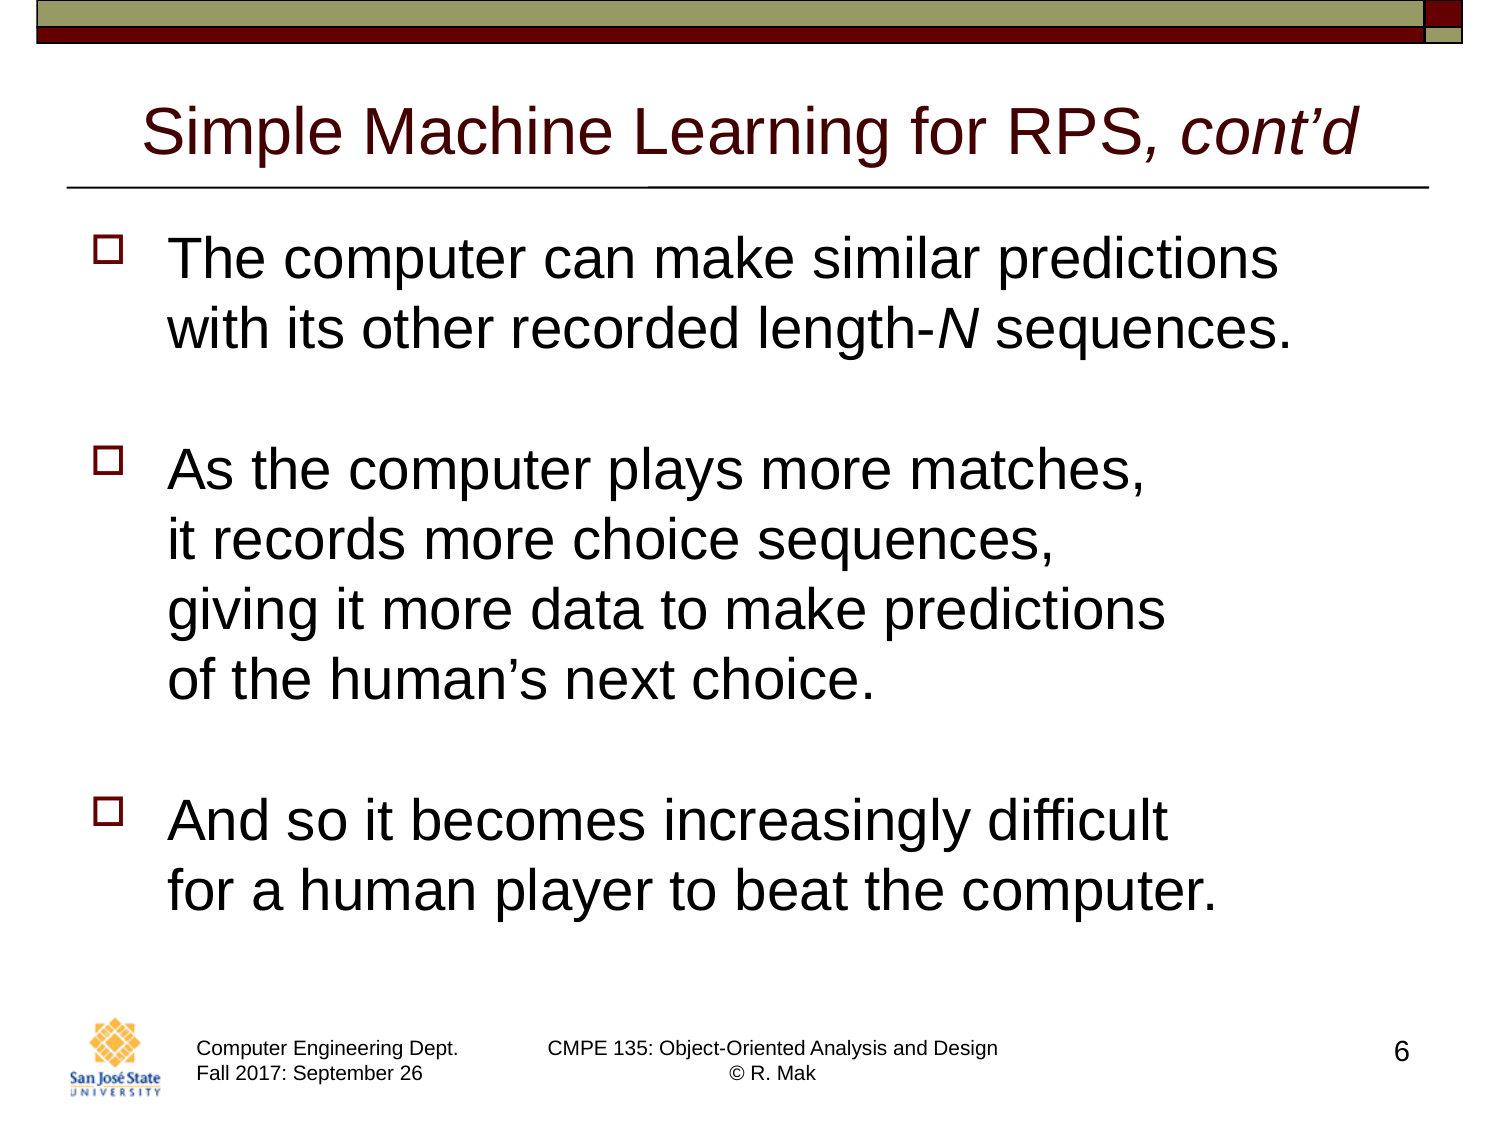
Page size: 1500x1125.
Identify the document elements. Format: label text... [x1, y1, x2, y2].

slide_number 6 [1335, 1025, 1425, 1100]
list The computer can make similar predictions with its other recorded length-N sequences. As the computer plays more matches, it records more choice sequences, giving it more data to make predictions of the human’s next choice. And so it becomes increasingly difficult for a human player to beat the computer. [75, 212, 1425, 1006]
title Simple Machine Learning for RPS, cont’d [75, 67, 1425, 175]
picture [60, 1012, 166, 1112]
